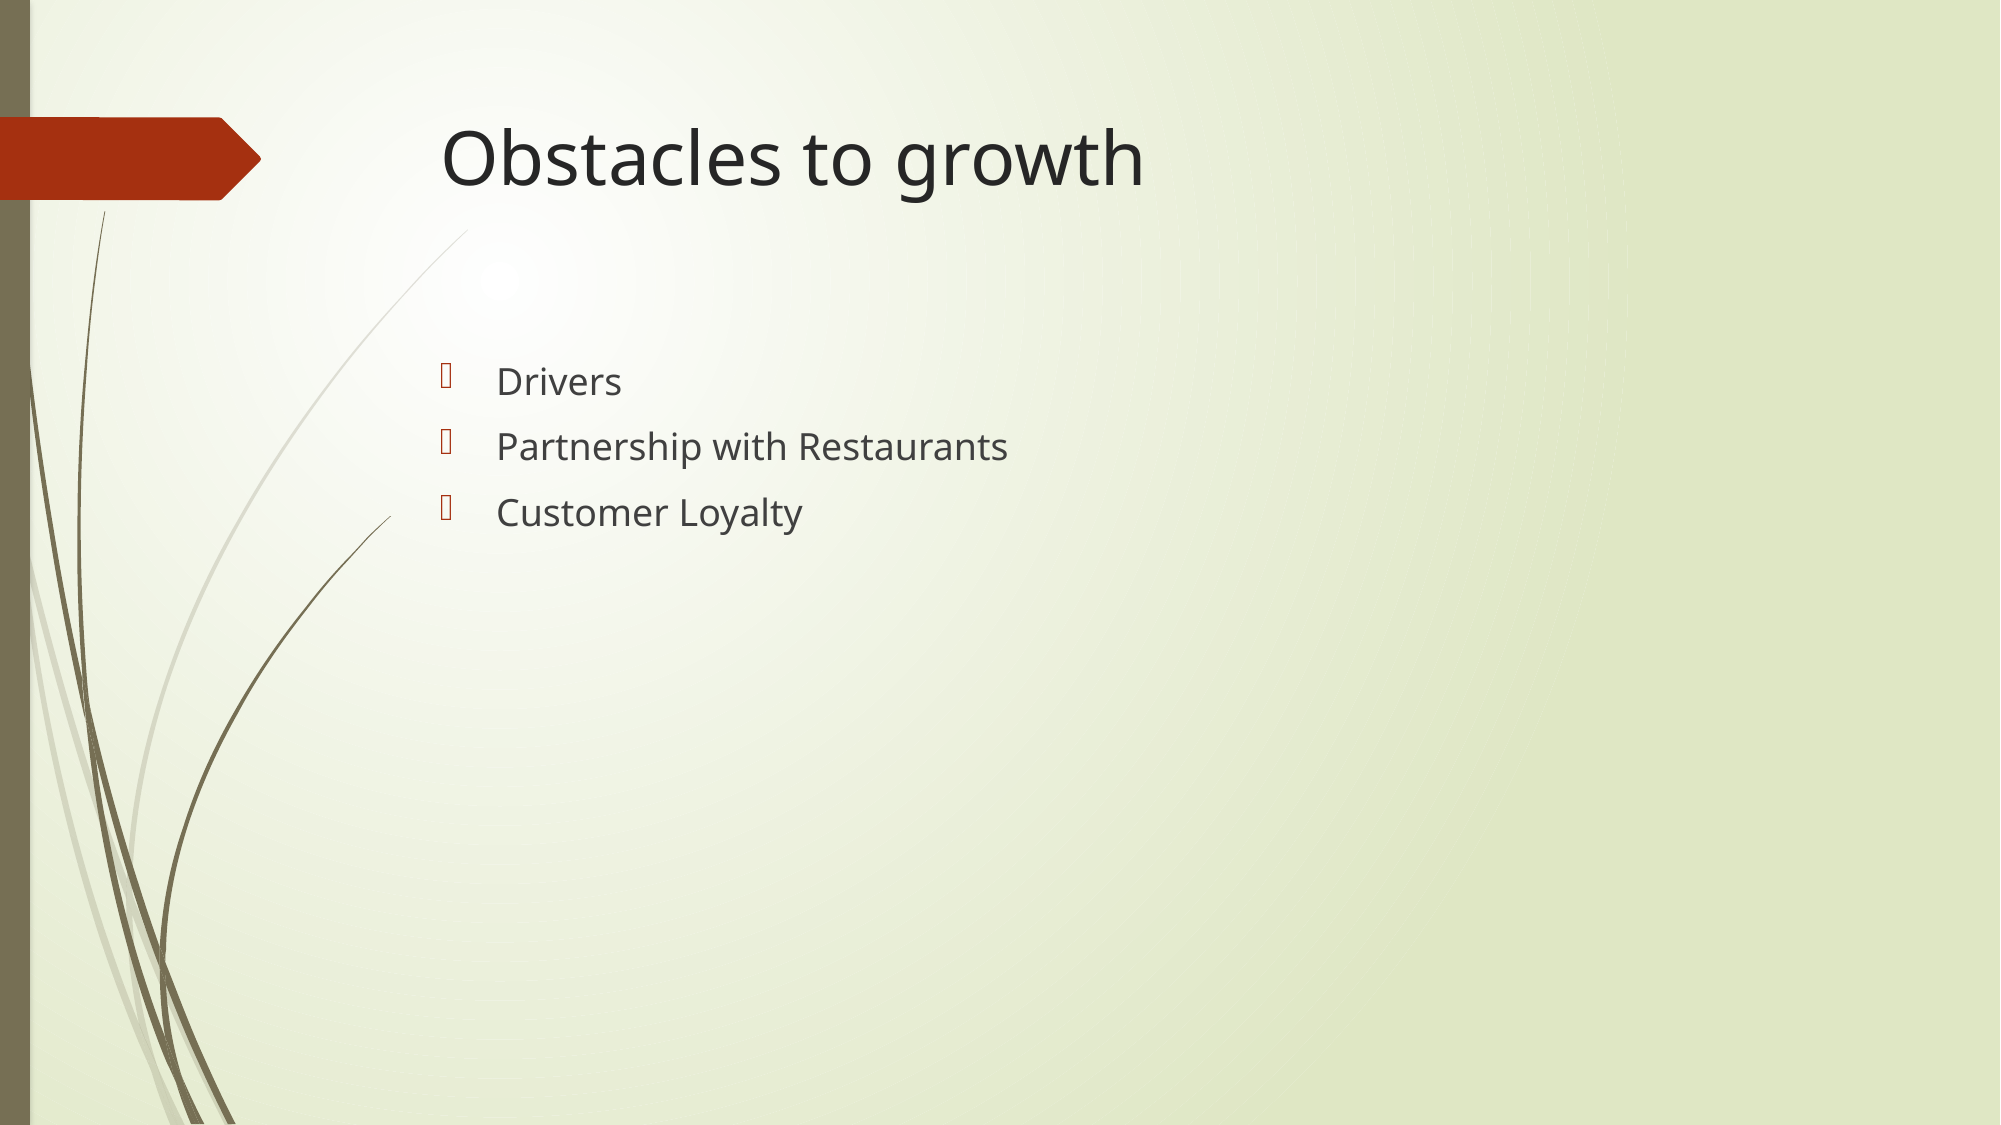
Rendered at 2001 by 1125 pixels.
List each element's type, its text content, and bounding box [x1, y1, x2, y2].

title Obstacles to growth [425, 102, 1888, 313]
list Drivers Partnership with Restaurants Customer Loyalty [424, 350, 1888, 970]
